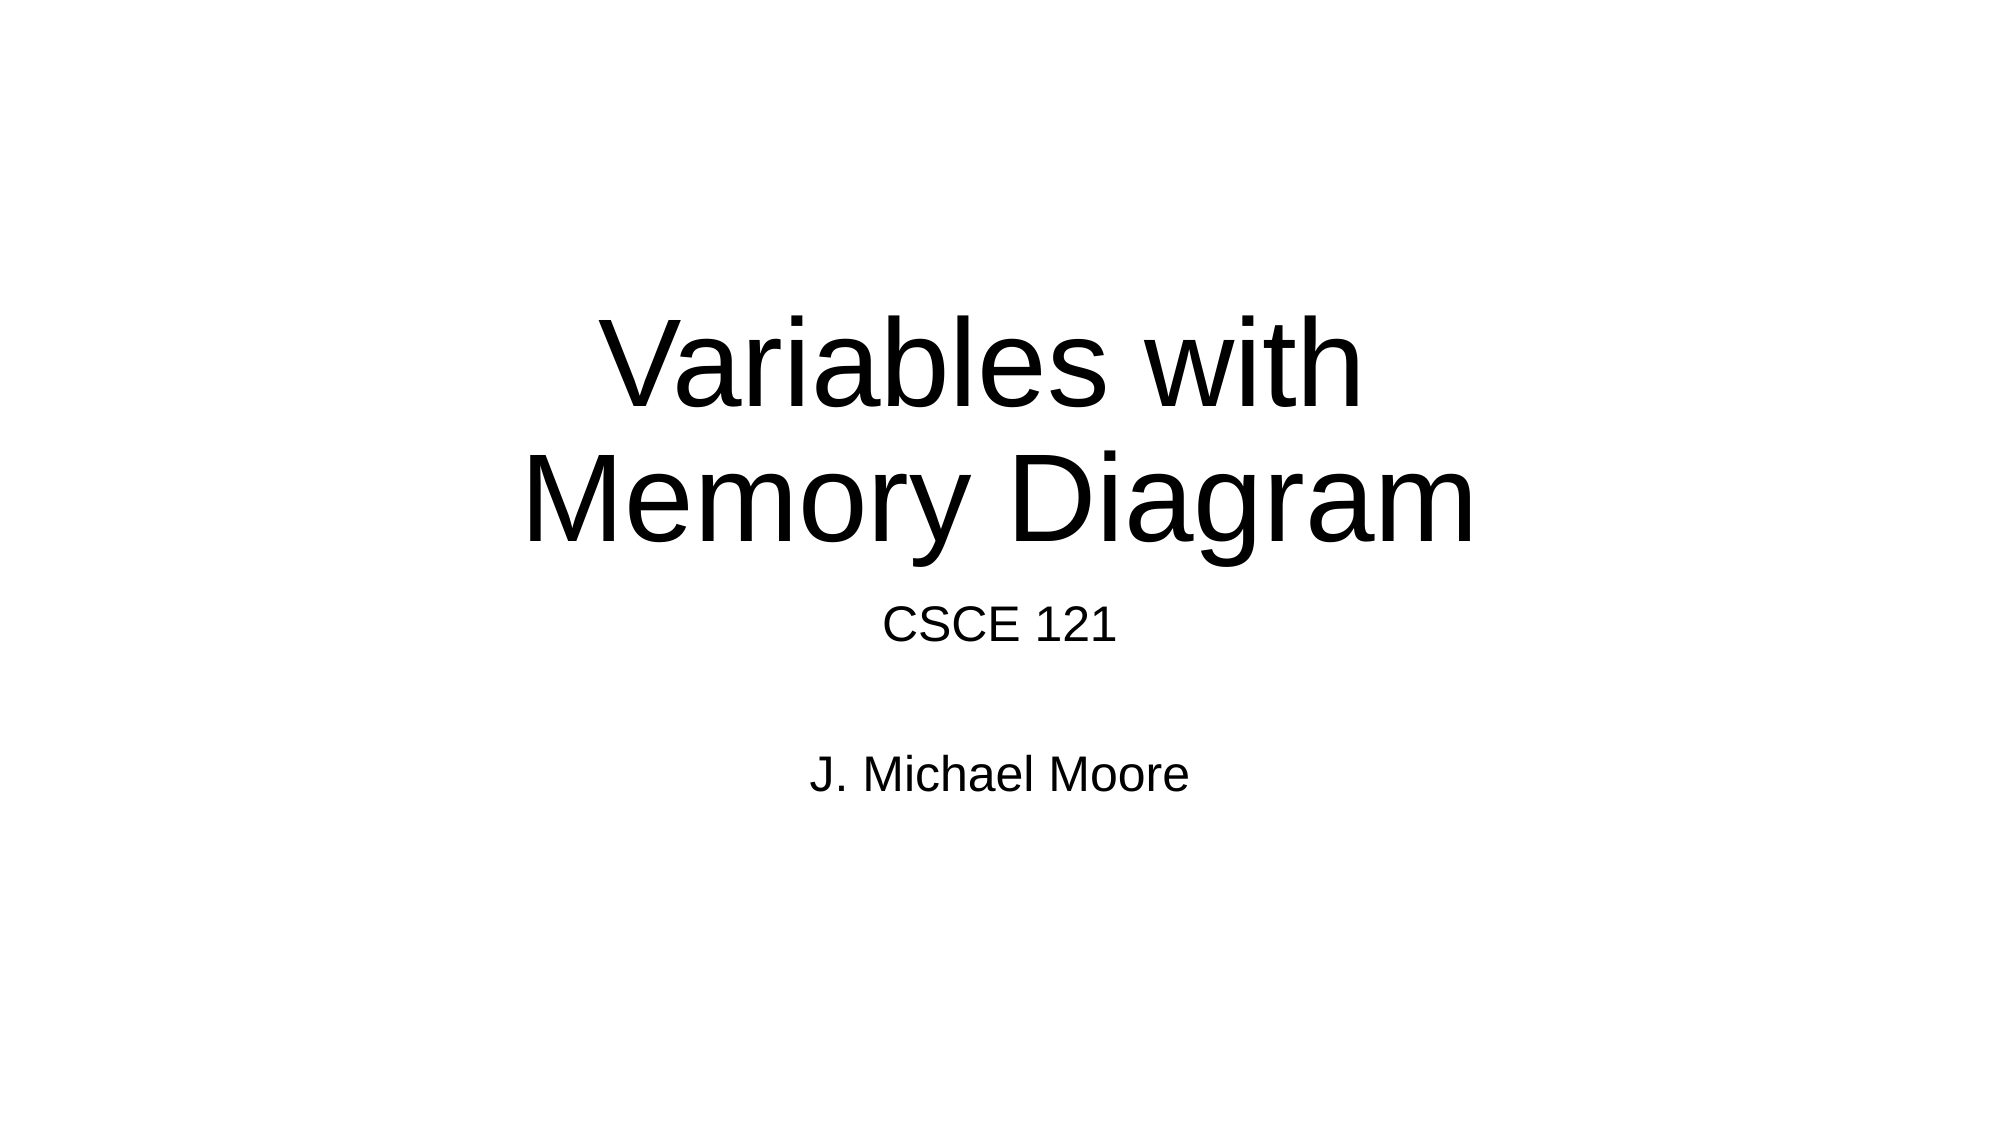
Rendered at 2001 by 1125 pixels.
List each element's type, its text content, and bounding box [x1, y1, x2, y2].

title Variables with Memory Diagram [249, 184, 1750, 576]
subtitle CSCE 121 J. Michael Moore [249, 590, 1750, 863]
